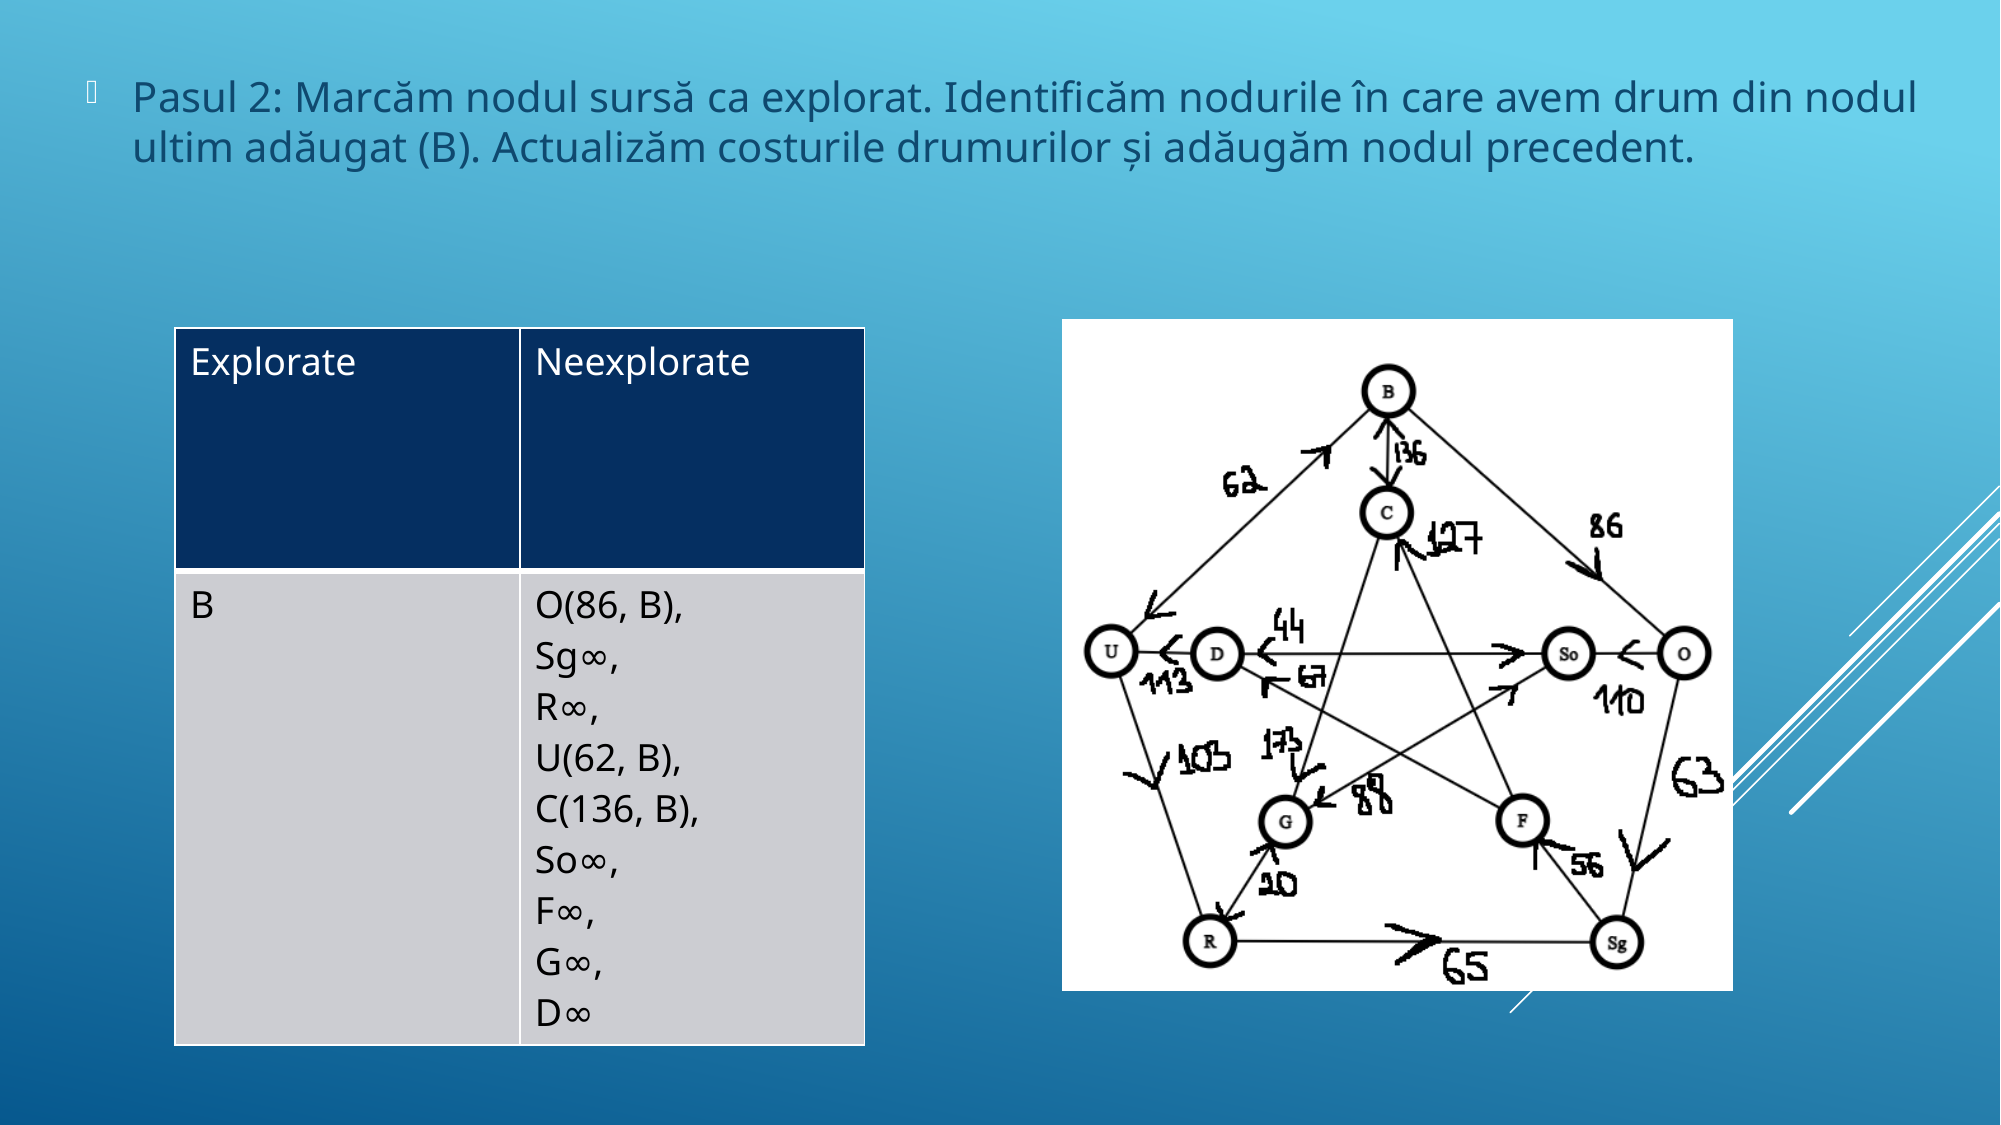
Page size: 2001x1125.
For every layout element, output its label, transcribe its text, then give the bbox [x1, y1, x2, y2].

table_header Neexplorate [521, 329, 864, 568]
table_header Explorate [176, 329, 519, 568]
picture [1062, 319, 1734, 991]
table_cell O(86, B), Sg∞, R∞, U(62, B), C(136, B), So∞, F∞, G∞, D∞ [521, 574, 864, 1044]
list Pasul 2: Marcăm nodul sursă ca explorat. Identificăm nodurile în care avem drum din nodul ultim adăugat (B). Actualizăm costurile drumurilor și adăugăm nodul precedent. [70, 62, 1952, 1125]
table_cell B [176, 574, 519, 1044]
